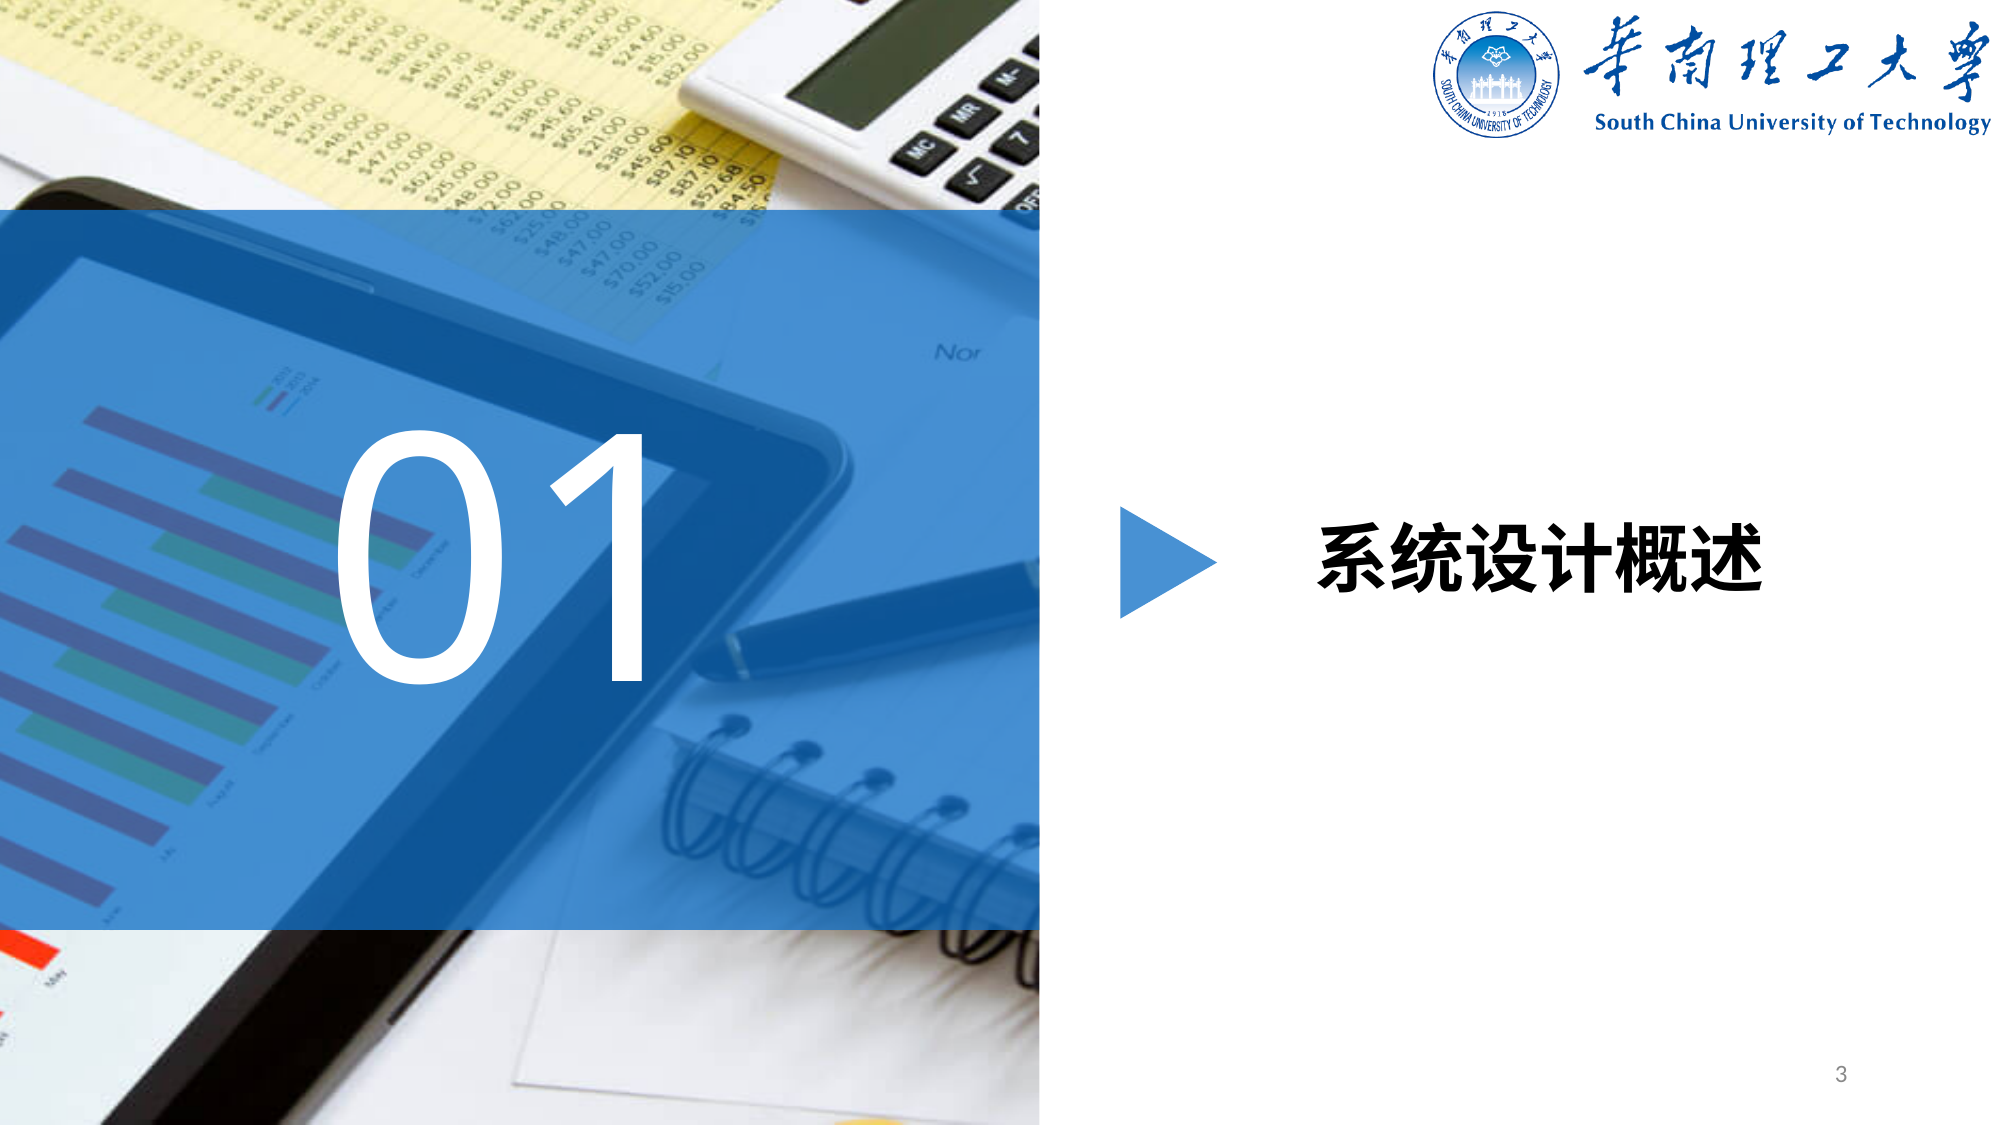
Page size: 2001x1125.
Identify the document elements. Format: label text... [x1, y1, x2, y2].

text_box 01 [0, 209, 1040, 930]
slide_number 3 [1412, 1042, 1863, 1103]
text_box [0, 930, 1040, 1125]
text_box [0, 0, 1040, 209]
picture [1433, 11, 1991, 138]
text_box 系统设计概述 [1127, 448, 1953, 677]
text_box [1119, 504, 1220, 621]
